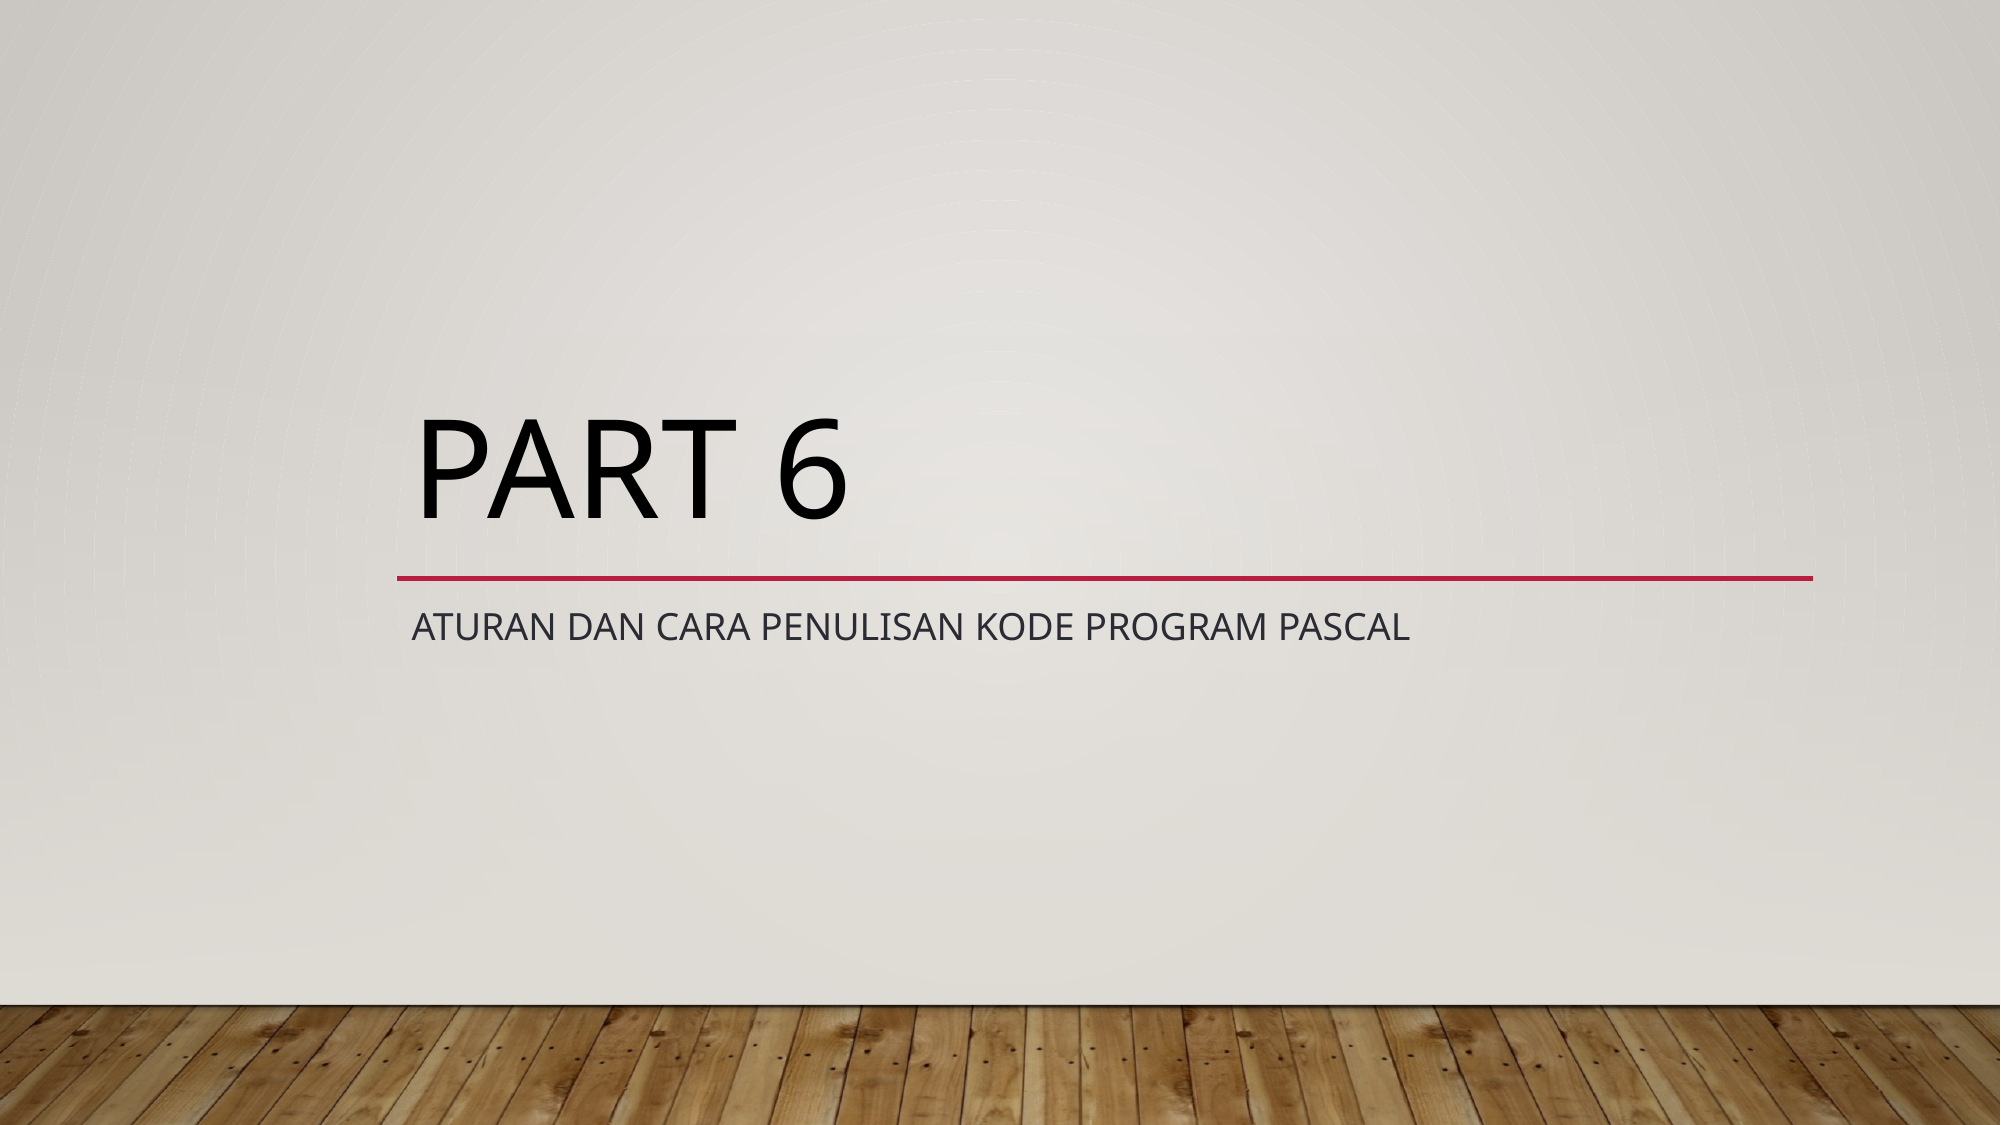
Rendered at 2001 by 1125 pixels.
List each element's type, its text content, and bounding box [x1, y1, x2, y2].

title PART 6 [396, 131, 1814, 549]
picture [0, 1005, 2000, 1125]
subtitle Aturan dan Cara Penulisan Kode Program Pascal [396, 579, 1814, 740]
